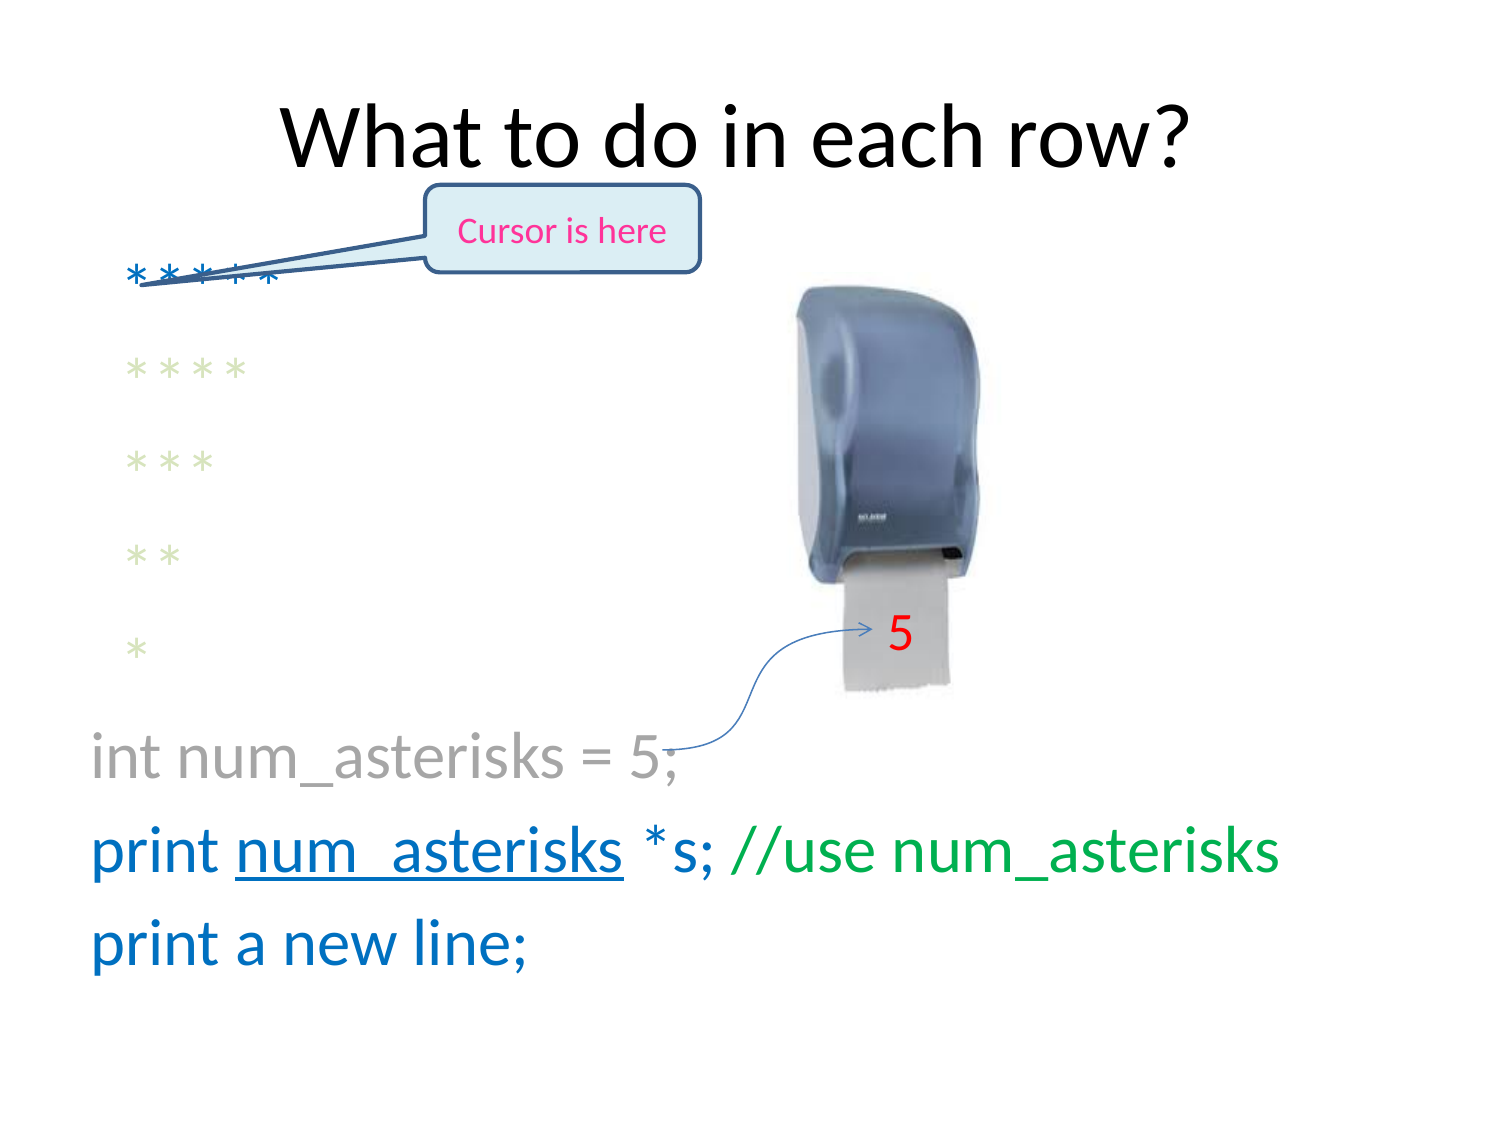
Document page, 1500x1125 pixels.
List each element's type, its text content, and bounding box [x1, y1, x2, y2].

list ***** **** *** ** * int num_asterisks = 5; print num_asterisks *s; //use num_asterisks print a new line; [75, 237, 1425, 1005]
text_box Cursor is here [139, 182, 703, 288]
title What to do in each row? [62, 37, 1413, 225]
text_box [662, 272, 1051, 751]
